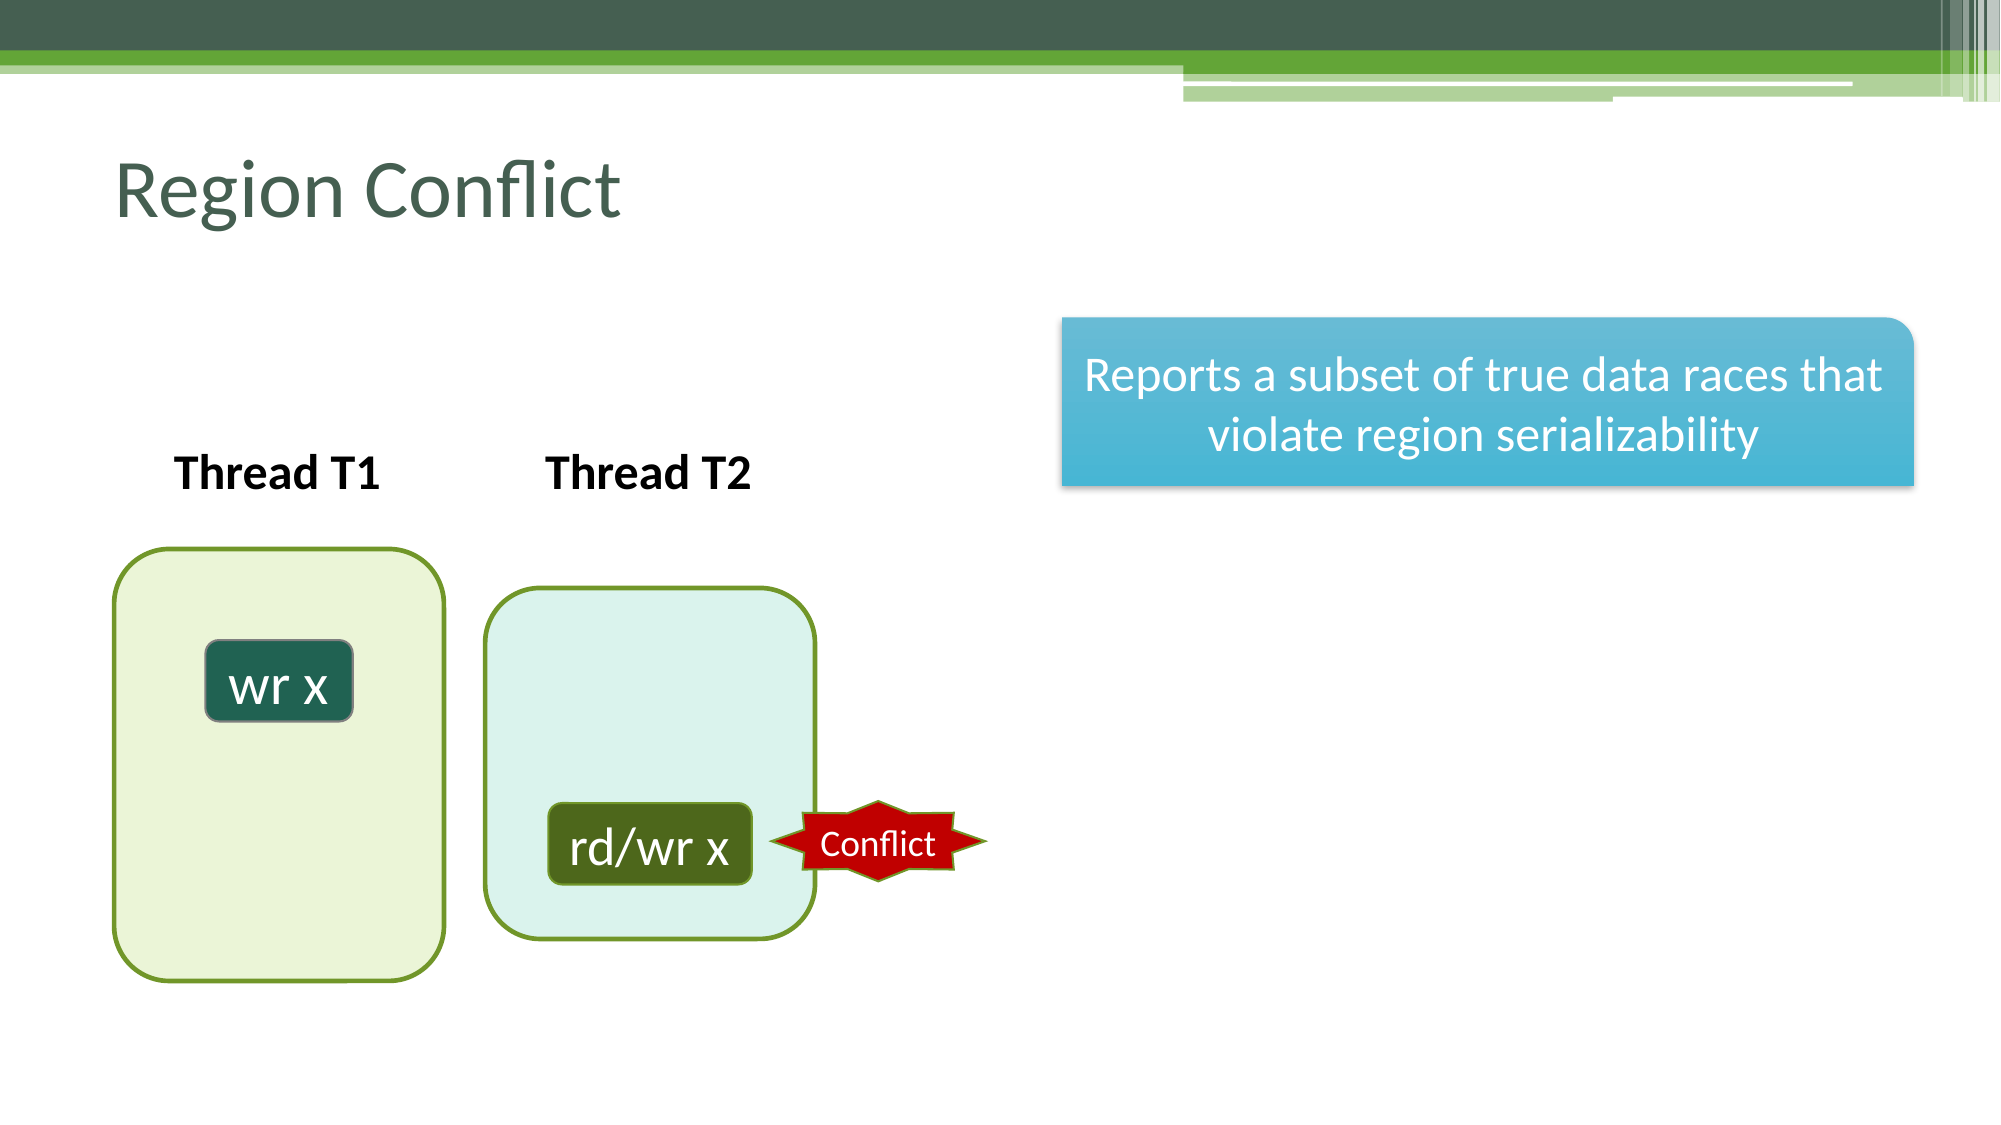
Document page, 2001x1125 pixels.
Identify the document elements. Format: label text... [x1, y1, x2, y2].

title Region Conflict [99, 96, 1900, 272]
text_box Thread T1 [114, 431, 444, 507]
text_box Thread T2 [485, 431, 815, 507]
text_box Reports a subset of true data races that violate region serializability [1061, 317, 1914, 487]
text_box wr x [204, 639, 354, 723]
text_box Conflict [768, 799, 989, 883]
text_box [113, 547, 446, 982]
text_box [484, 586, 817, 941]
text_box rd/wr x [547, 801, 753, 886]
